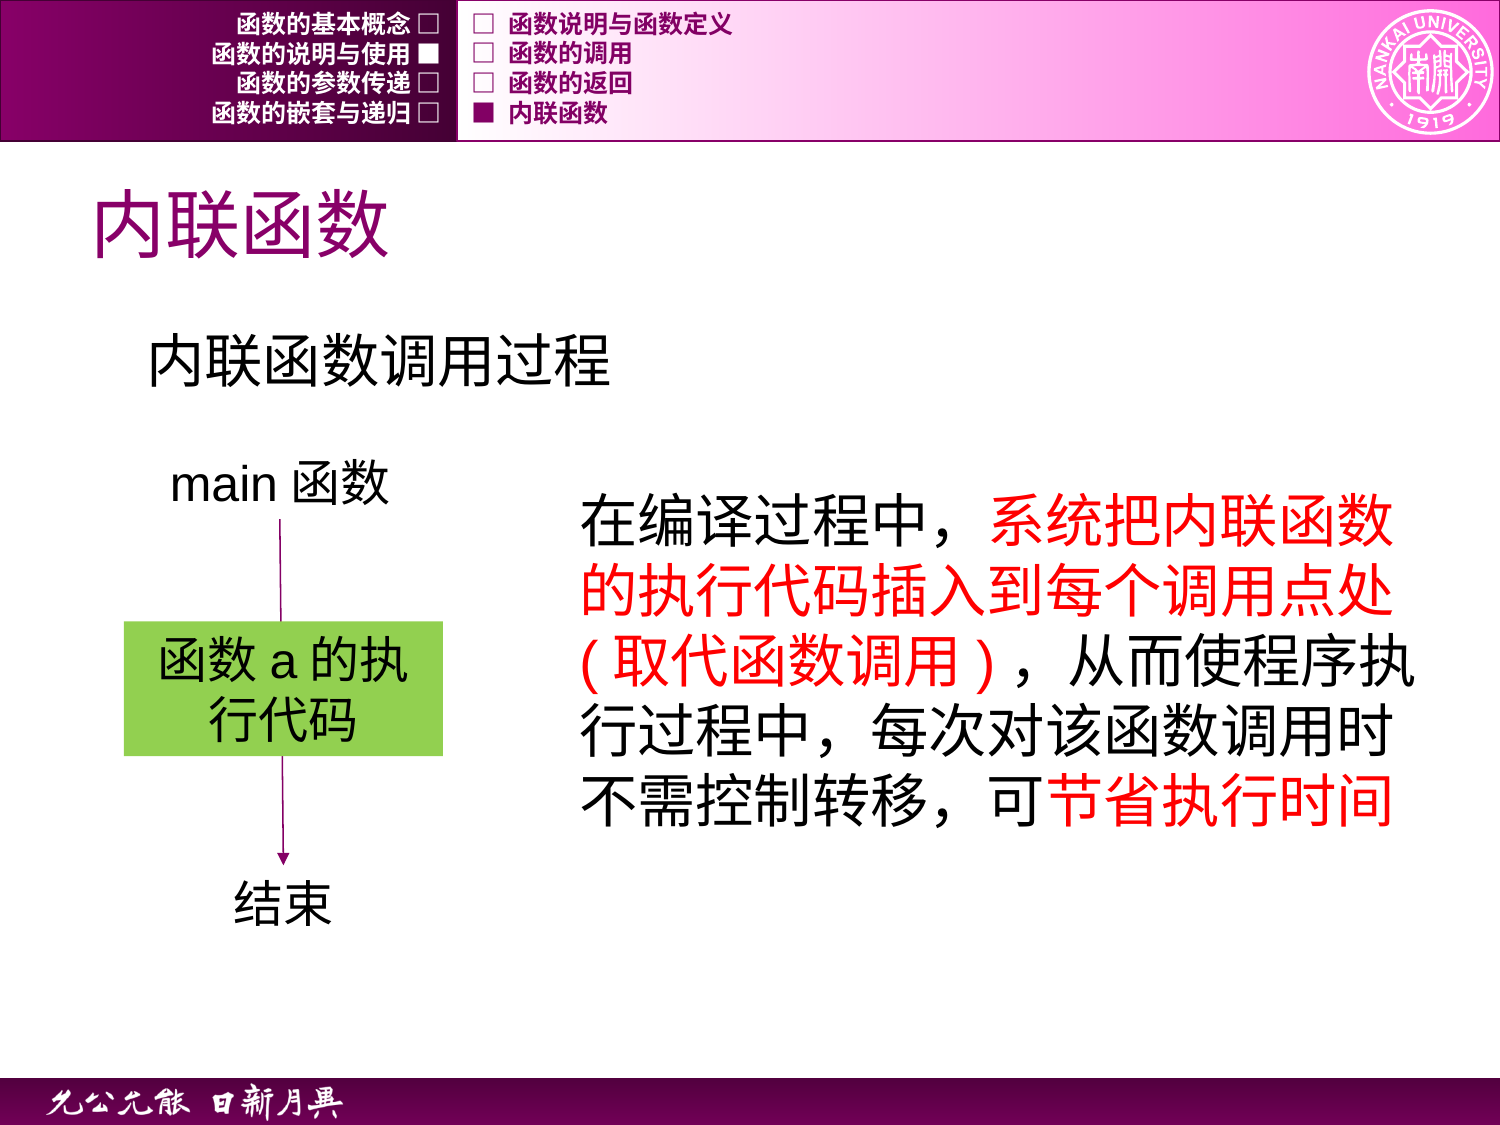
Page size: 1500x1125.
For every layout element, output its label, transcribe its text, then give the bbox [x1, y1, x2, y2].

text_box □ 函数的返回 [455, 66, 1361, 95]
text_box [123, 444, 444, 942]
text_box 函数的参数传递 □ [0, 66, 455, 95]
text_box 函数的基本概念 □ [0, 7, 455, 36]
text_box 函数的嵌套与递归 □ [0, 95, 455, 129]
title 内联函数 [74, 163, 1426, 282]
list 内联函数调用过程 [74, 316, 1426, 1055]
picture [35, 1081, 356, 1122]
text_box □ 函数的调用 [455, 36, 1361, 66]
text_box □ 函数说明与函数定义 [455, 7, 1361, 36]
text_box ■ 内联函数 [455, 95, 1361, 129]
text_box 函数的说明与使用 ■ [0, 36, 455, 66]
text_box 在编译过程中，系统把内联函数的执行代码插入到每个调用点处(取代函数调用)，从而使程序执行过程中，每次对该函数调用时不需控制转移，可节省执行时间 [507, 476, 1436, 866]
